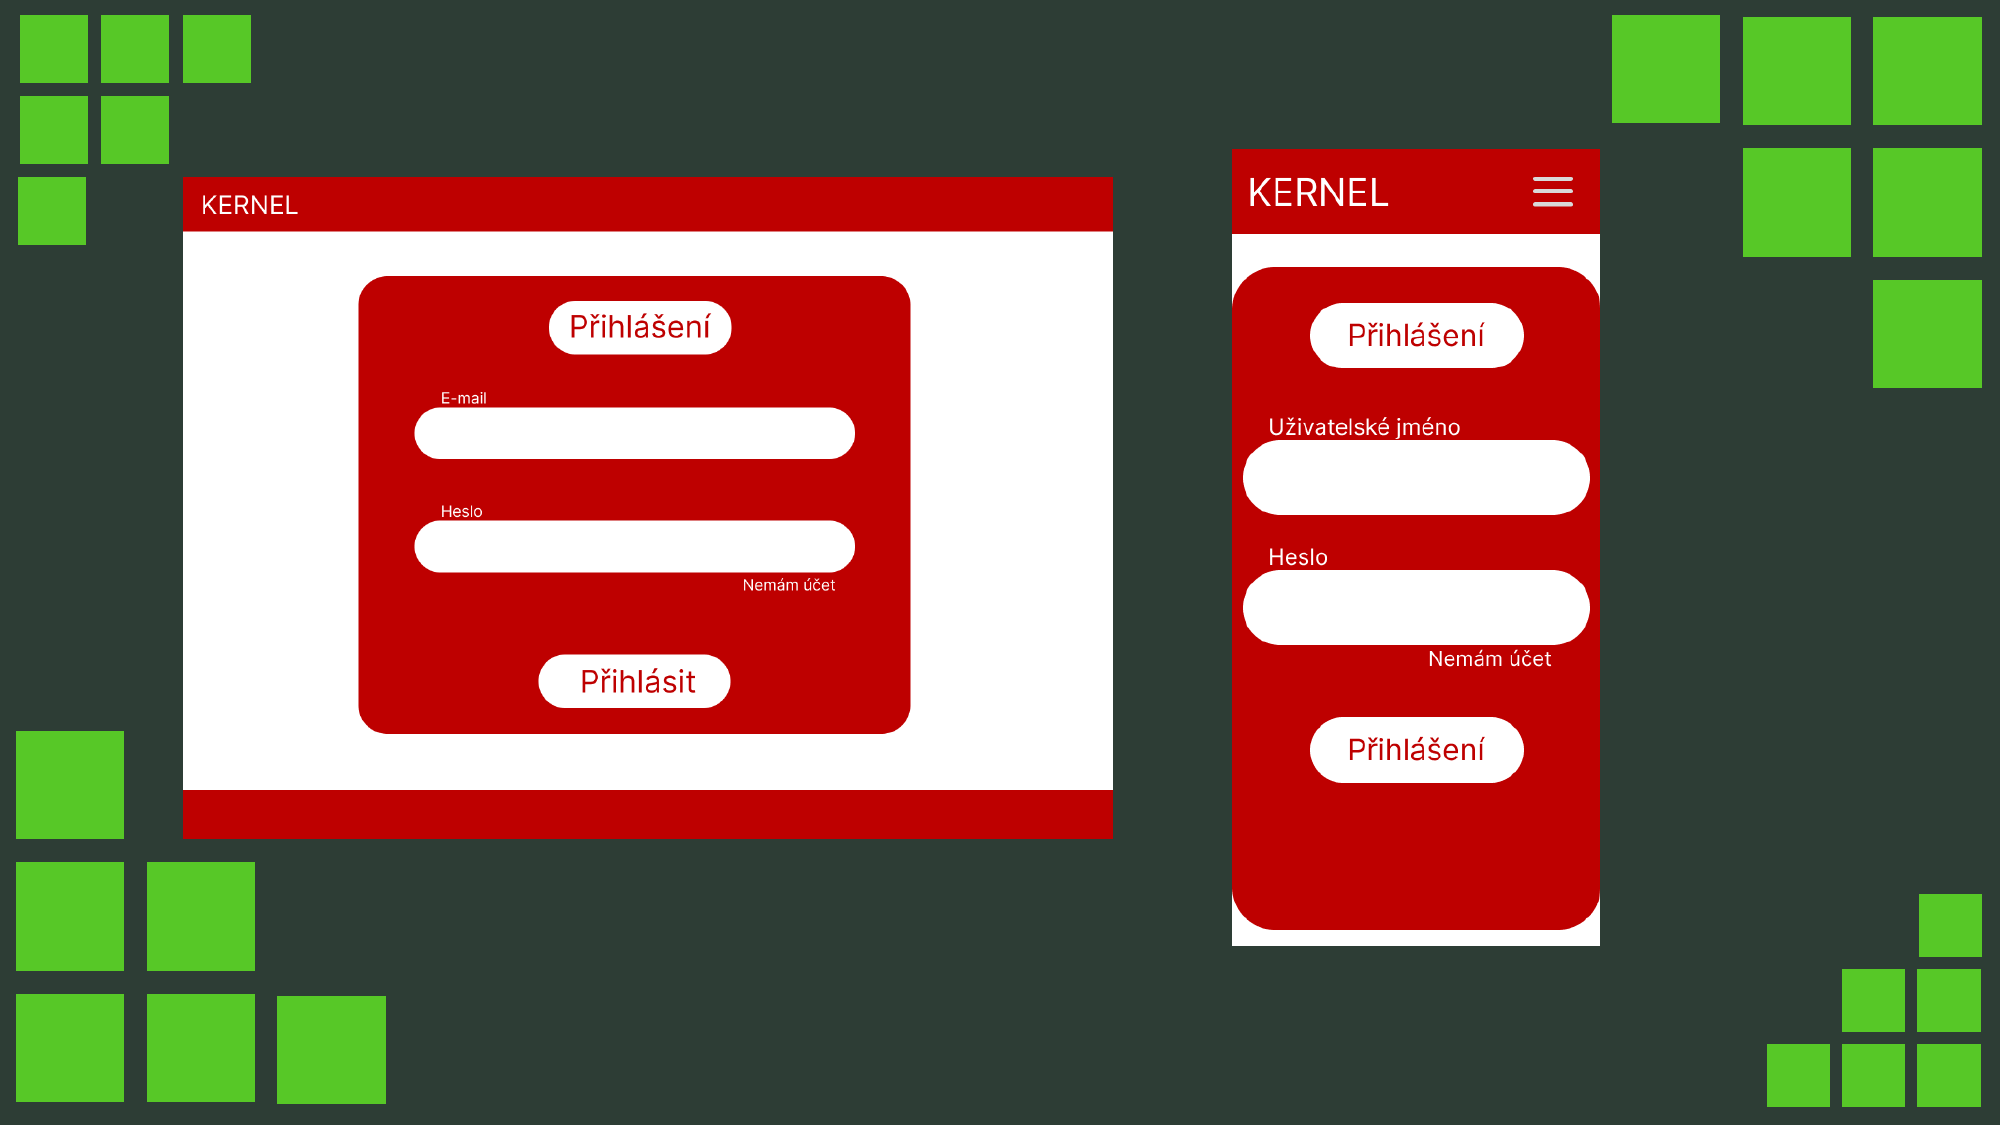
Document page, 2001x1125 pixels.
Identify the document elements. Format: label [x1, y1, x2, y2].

text_box [1743, 17, 1851, 125]
text_box [1612, 15, 1720, 123]
text_box [1768, 893, 1980, 1107]
text_box [20, 14, 249, 246]
text_box [16, 731, 385, 1104]
text_box [1873, 148, 1982, 257]
picture [183, 177, 1113, 839]
text_box [1743, 148, 1851, 257]
picture [1231, 149, 1600, 946]
text_box [1873, 280, 1982, 388]
text_box [1873, 17, 1982, 125]
